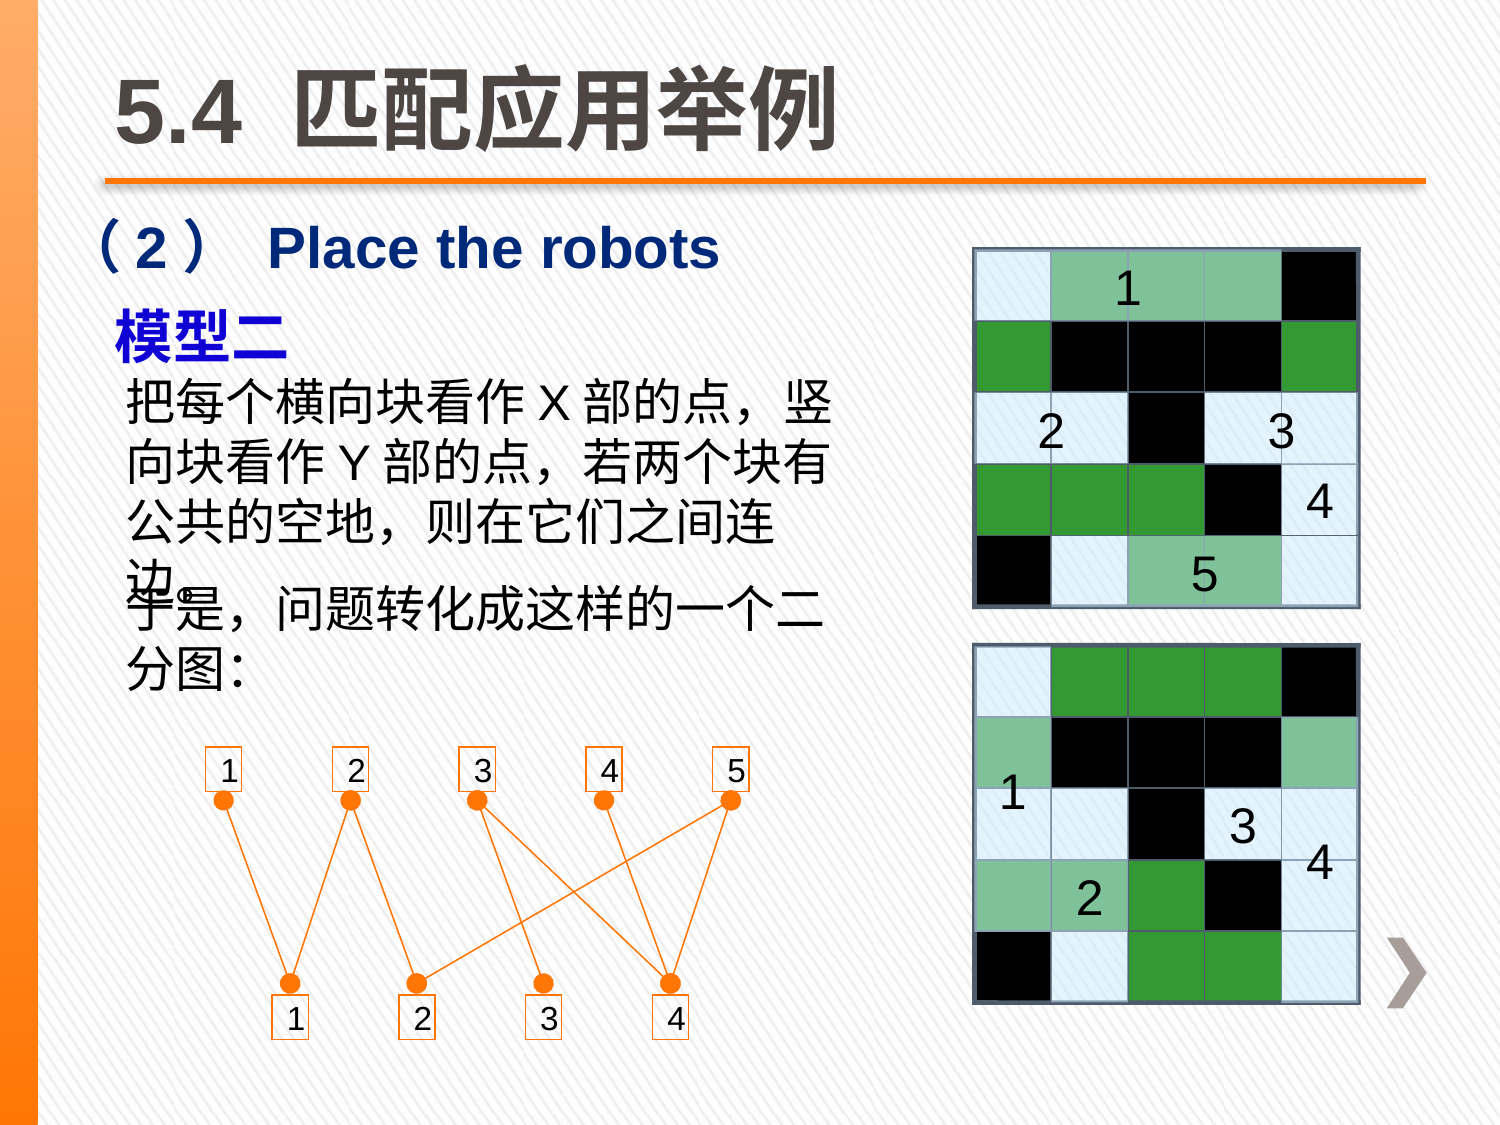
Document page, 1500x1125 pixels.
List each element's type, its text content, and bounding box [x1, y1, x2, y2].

title 5.4 匹配应用举例 [99, 0, 1422, 170]
text_box 于是，问题转化成这样的一个二分图： [110, 569, 850, 705]
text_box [205, 746, 750, 1040]
text_box 把每个横向块看作X部的点，竖向块看作Y部的点，若两个块有公共的空地，则在它们之间连边。 [110, 363, 879, 618]
text_box （2） Place the robots [48, 202, 737, 288]
text_box 模型二 [99, 292, 788, 378]
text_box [974, 249, 1359, 607]
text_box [974, 645, 1359, 1004]
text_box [0, 281, 37, 285]
